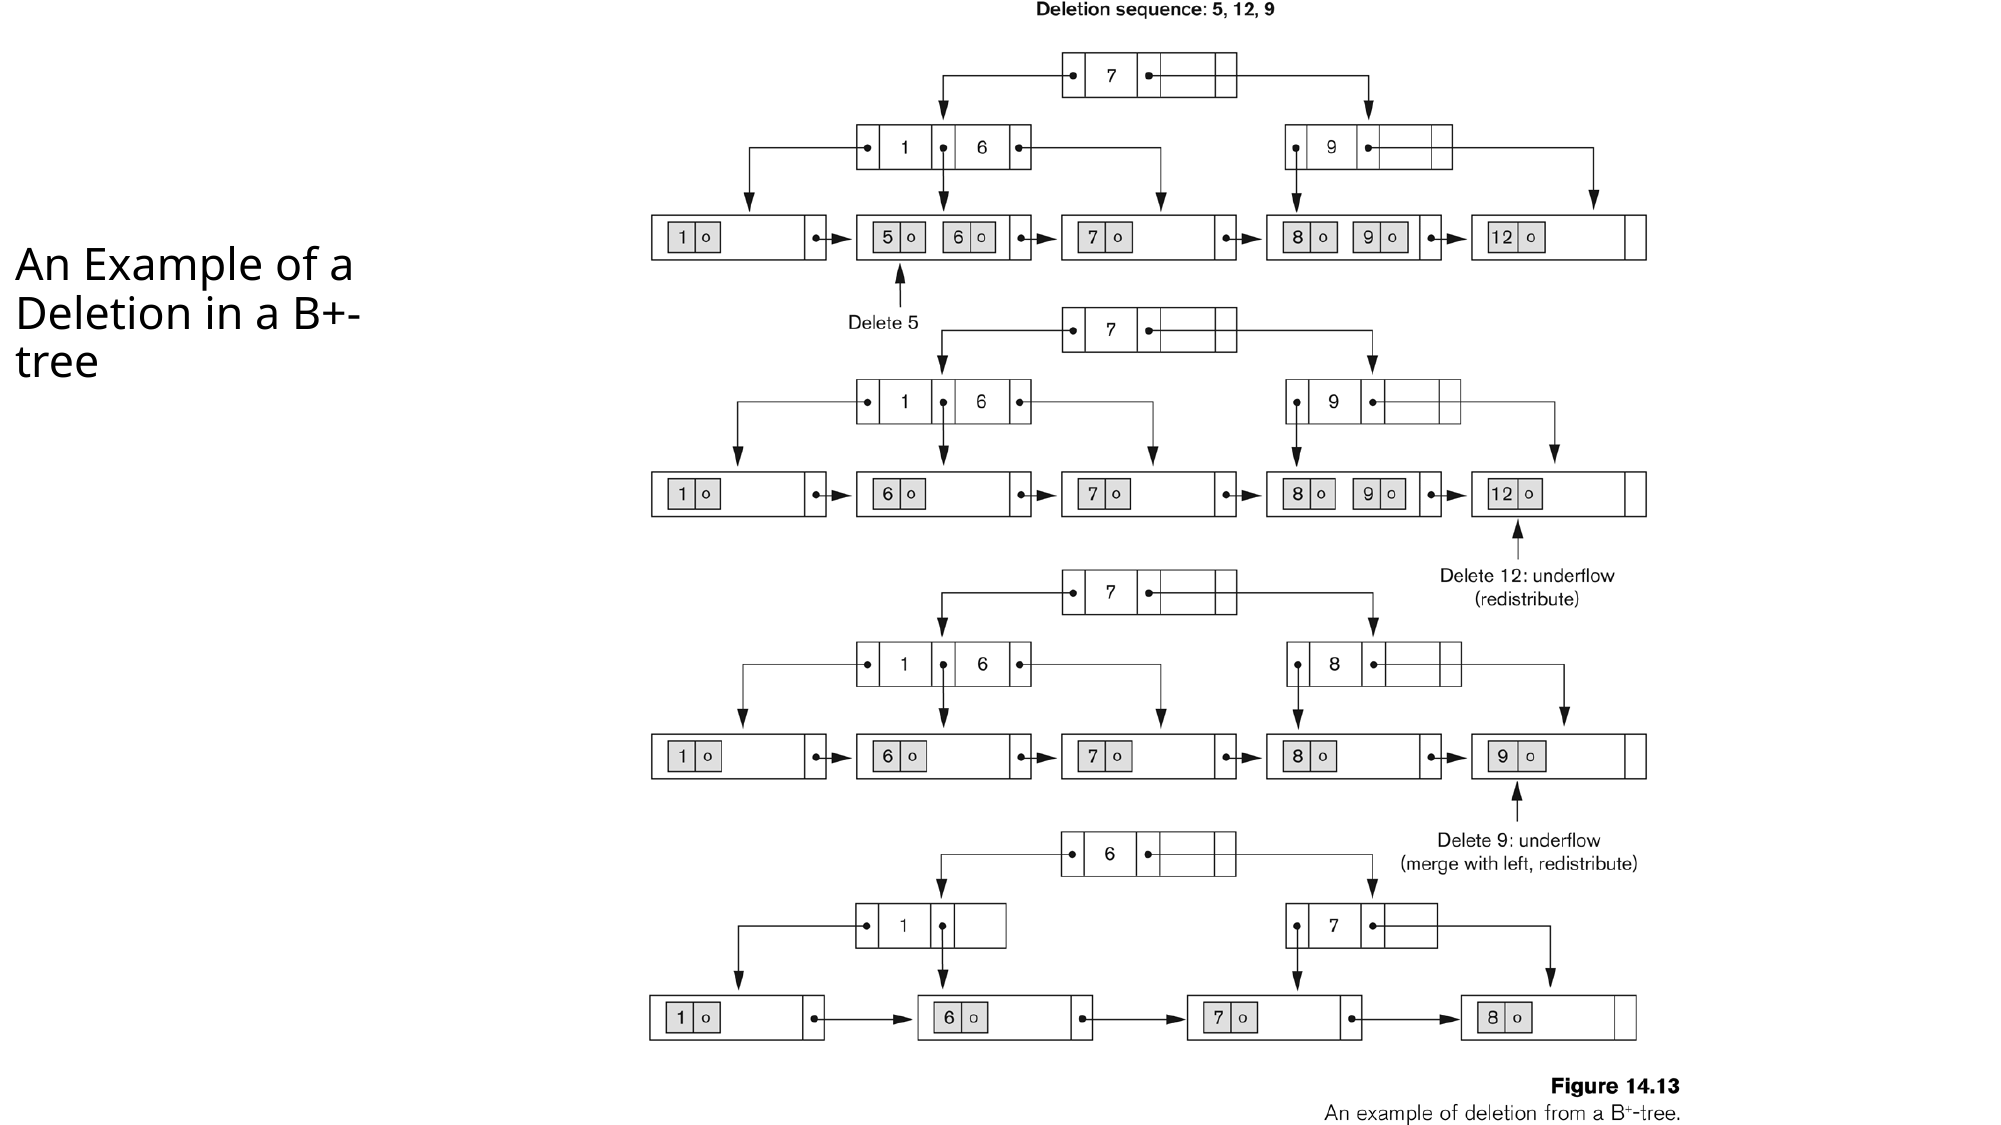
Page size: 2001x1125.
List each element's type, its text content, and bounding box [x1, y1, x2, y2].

picture [648, 0, 1680, 1125]
title An Example of a Deletion in a B+-tree [0, 233, 410, 397]
